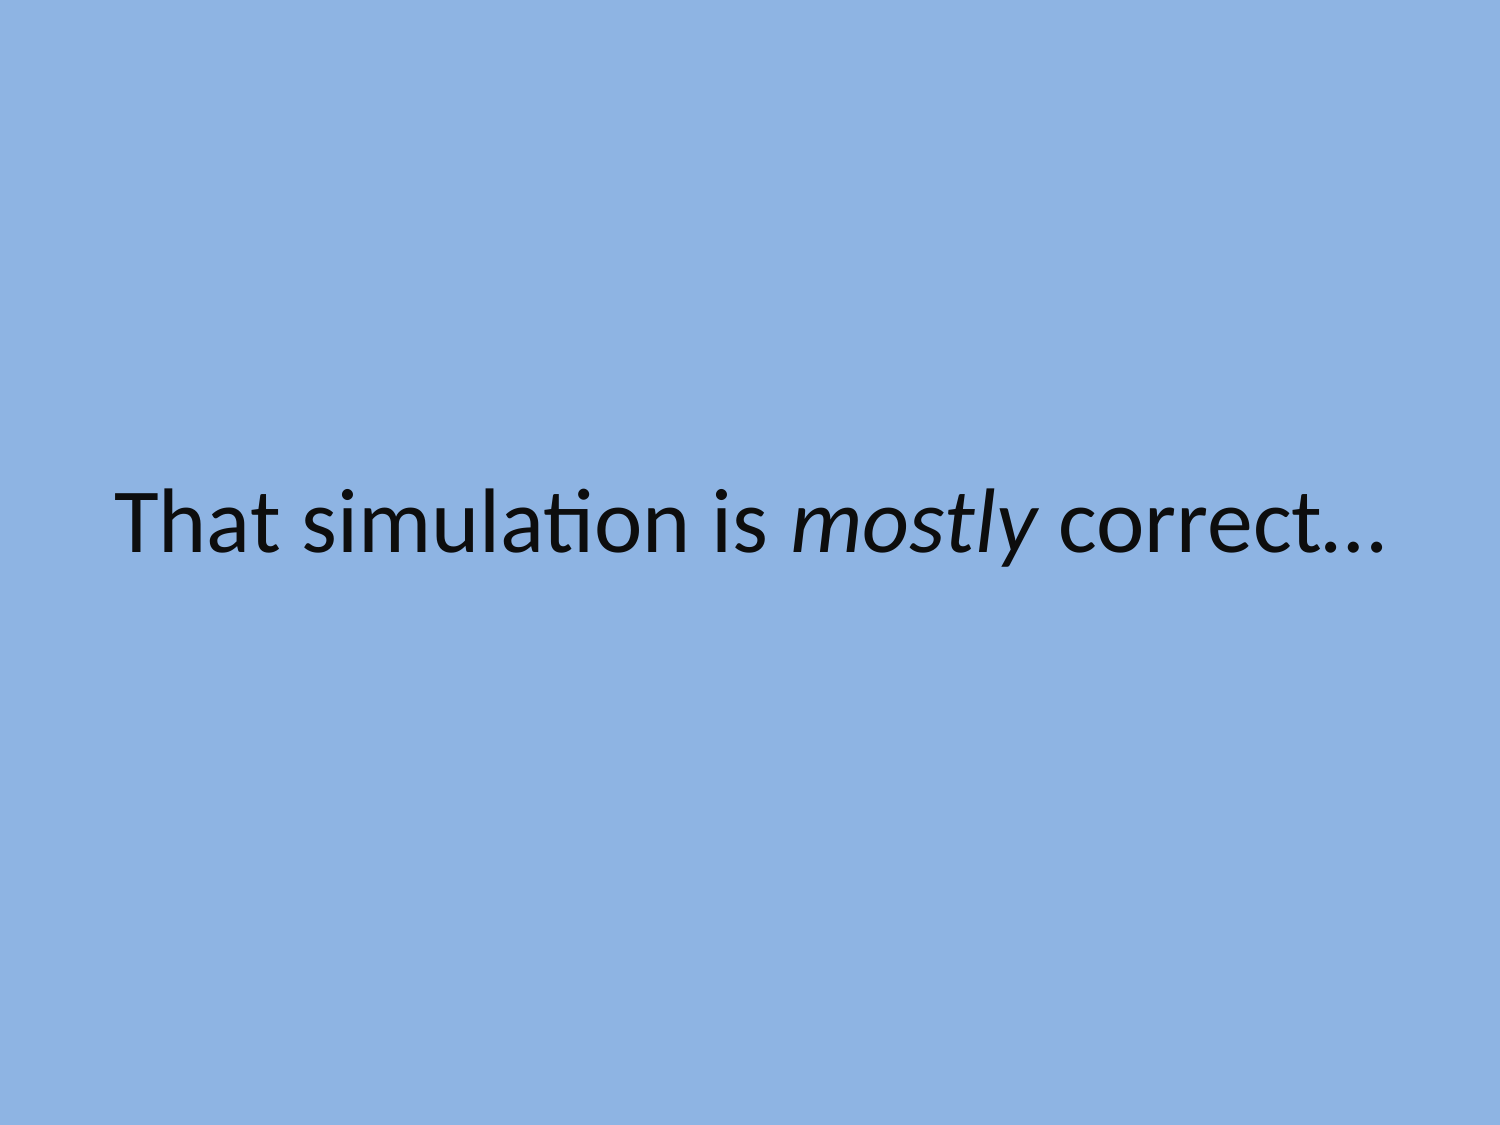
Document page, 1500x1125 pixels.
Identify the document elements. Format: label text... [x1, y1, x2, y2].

text_box That simulation is mostly correct… [0, 422, 1500, 610]
